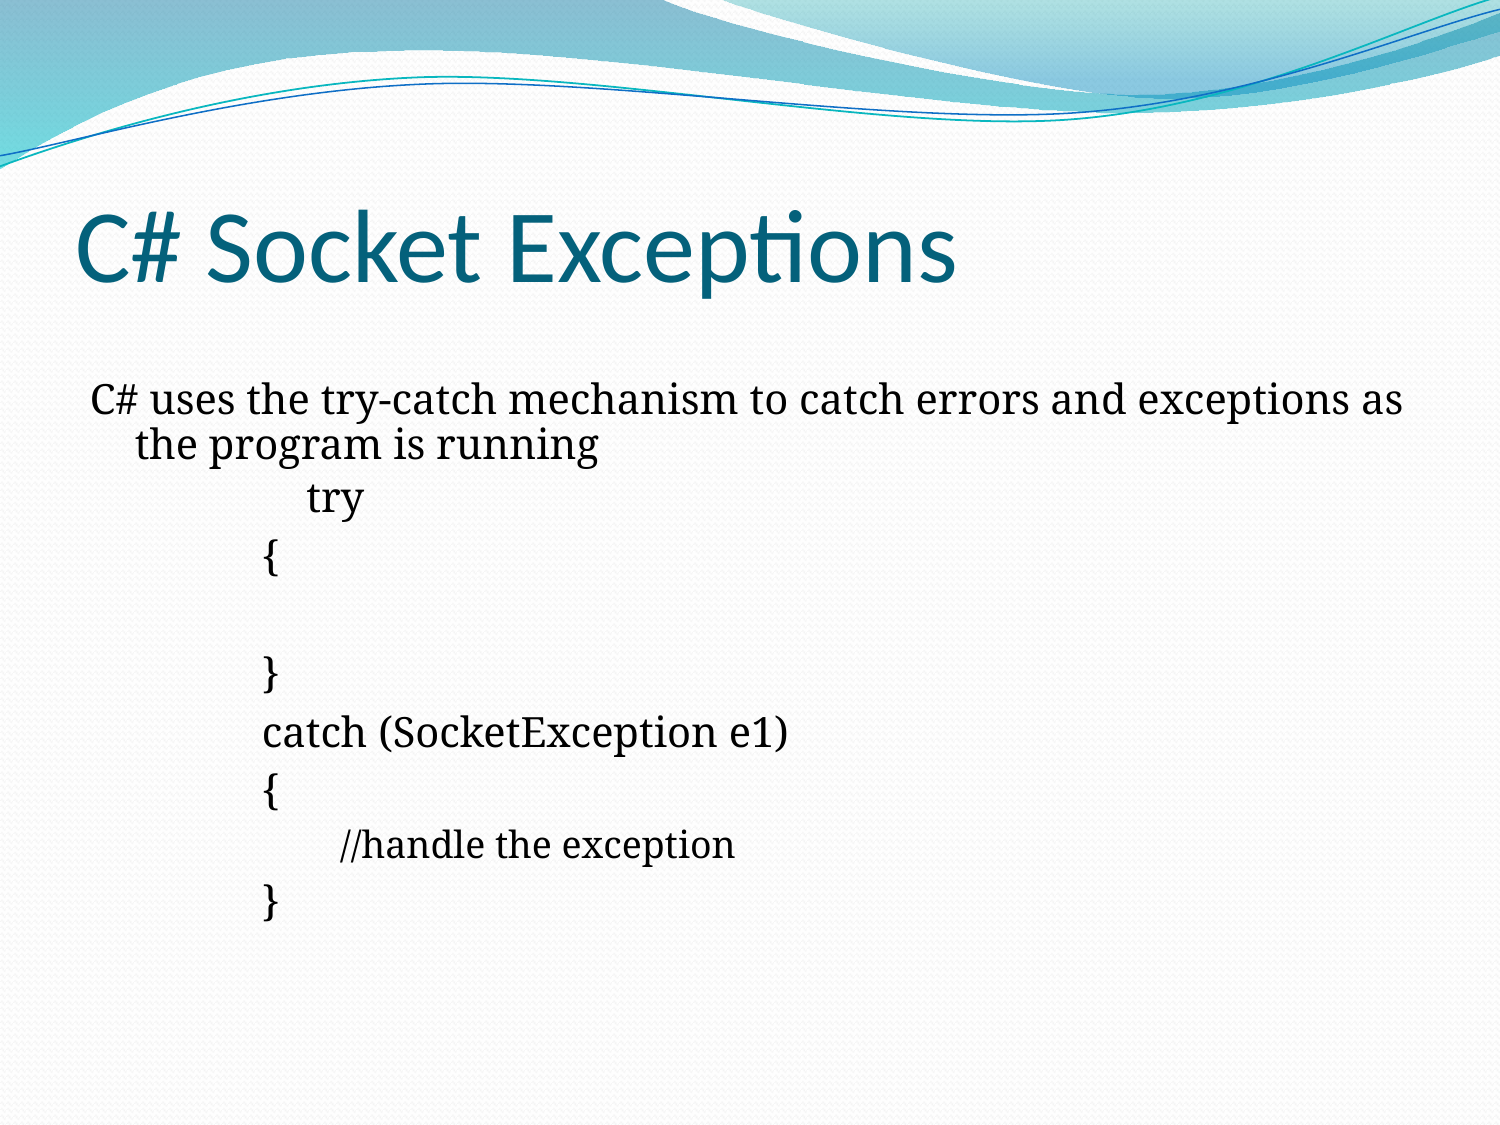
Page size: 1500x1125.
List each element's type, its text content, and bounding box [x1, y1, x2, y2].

title C# Socket Exceptions [75, 115, 1425, 303]
list C# uses the try-catch mechanism to catch errors and exceptions as the program is running try { } catch (SocketException e1) { //handle the exception } [75, 317, 1425, 1038]
